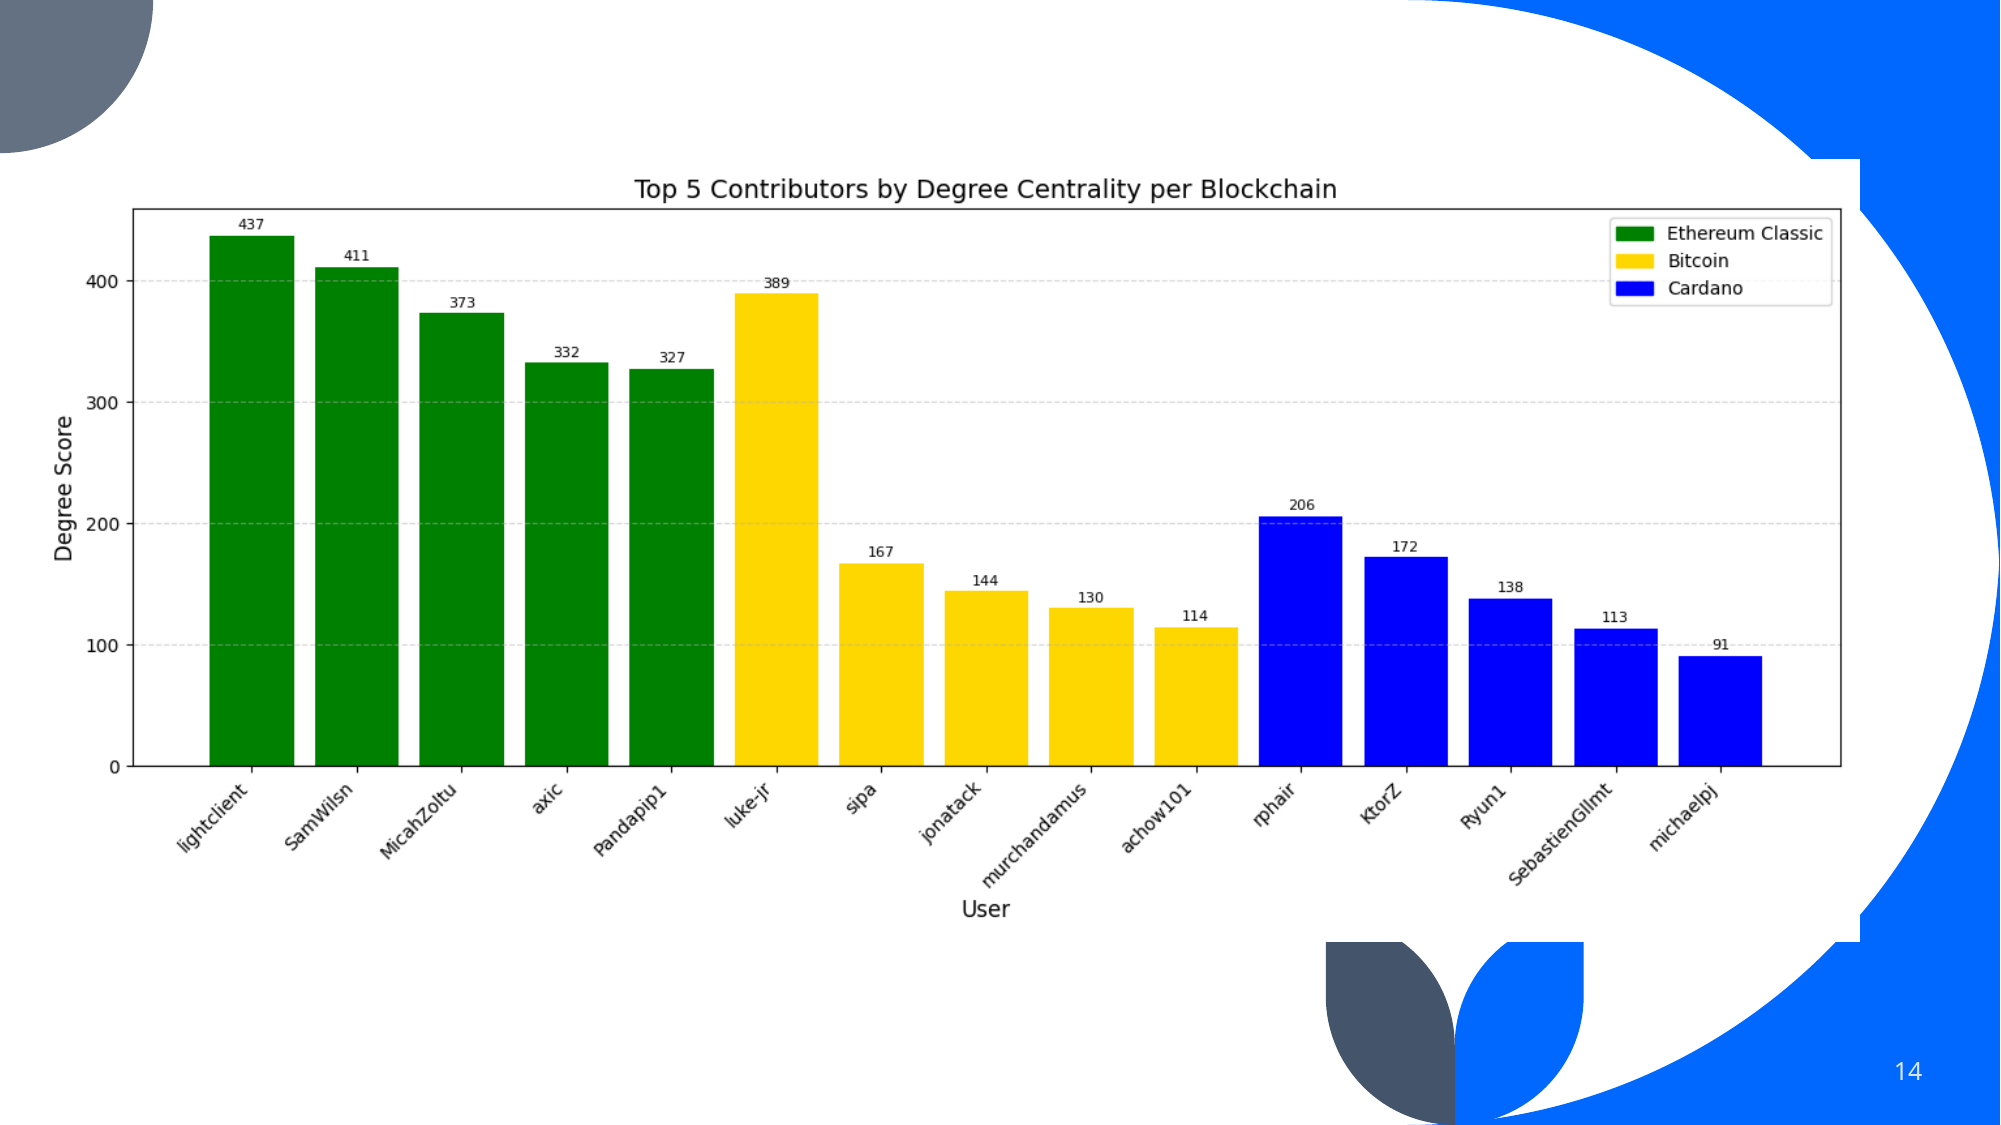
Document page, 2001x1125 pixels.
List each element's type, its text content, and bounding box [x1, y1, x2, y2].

slide_number 14 [1665, 1042, 1938, 1103]
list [35, 159, 1861, 942]
